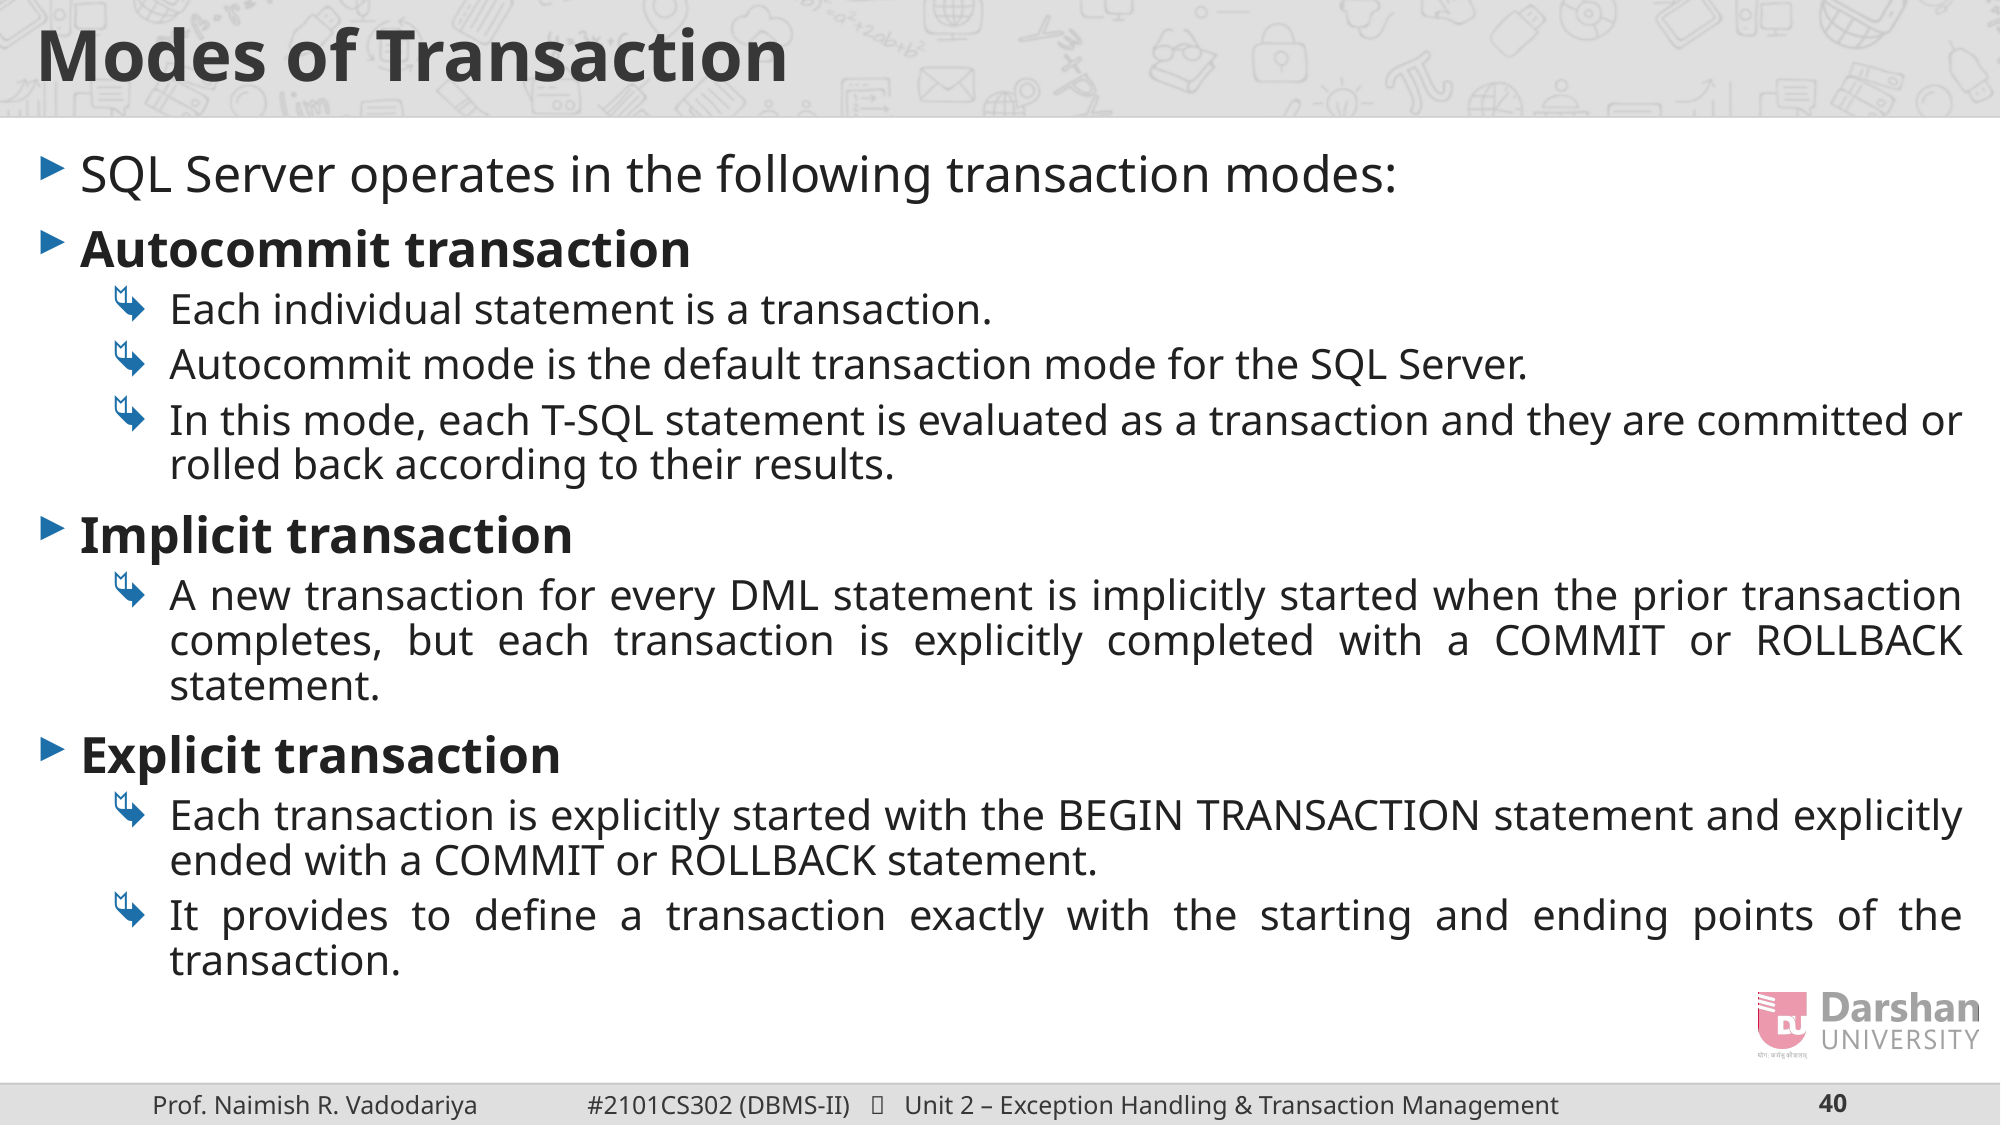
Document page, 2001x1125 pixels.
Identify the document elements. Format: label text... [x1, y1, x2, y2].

list SQL Server operates in the following transaction modes: Autocommit transaction Each individual statement is a transaction. Autocommit mode is the default transaction mode for the SQL Server. In this mode, each T-SQL statement is evaluated as a transaction and they are committed or rolled back according to their results. Implicit transaction A new transaction for every DML statement is implicitly started when the prior transaction completes, but each transaction is explicitly completed with a COMMIT or ROLLBACK statement. Explicit transaction Each transaction is explicitly started with the BEGIN TRANSACTION statement and explicitly ended with a COMMIT or ROLLBACK statement. It provides to define a transaction exactly with the starting and ending points of the transaction. [21, 141, 1979, 1059]
title Modes of Transaction [0, 0, 2000, 117]
